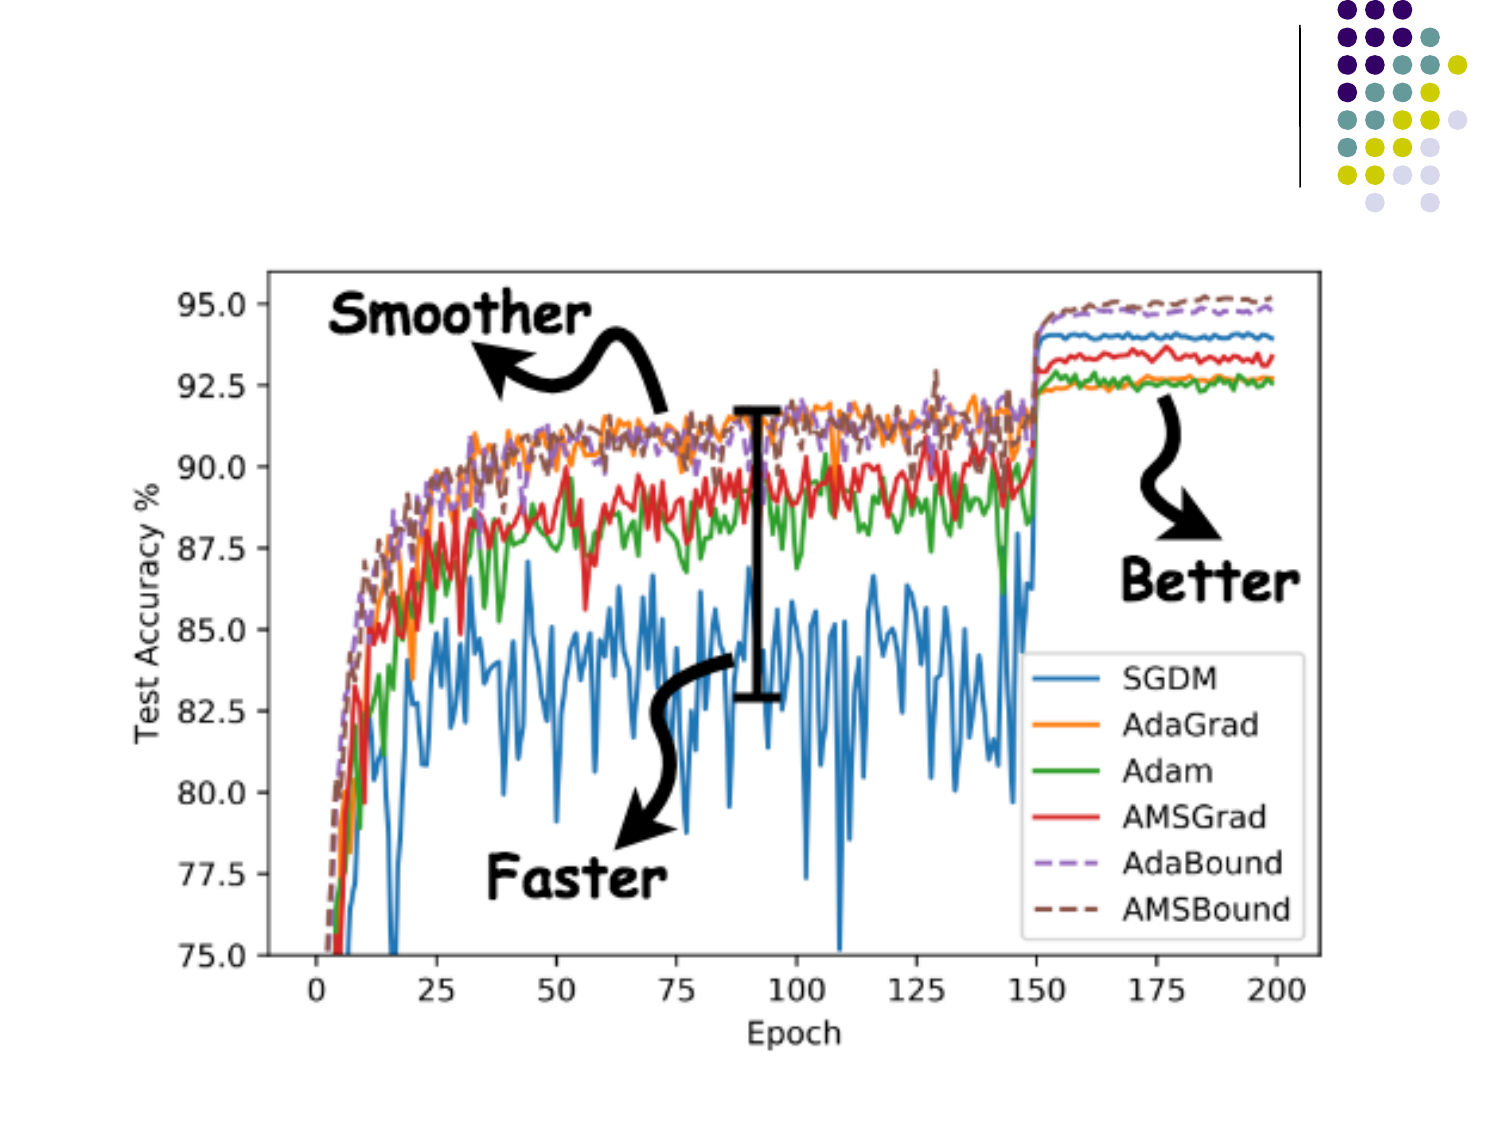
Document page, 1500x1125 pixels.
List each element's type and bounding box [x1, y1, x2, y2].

list [112, 238, 1356, 1075]
